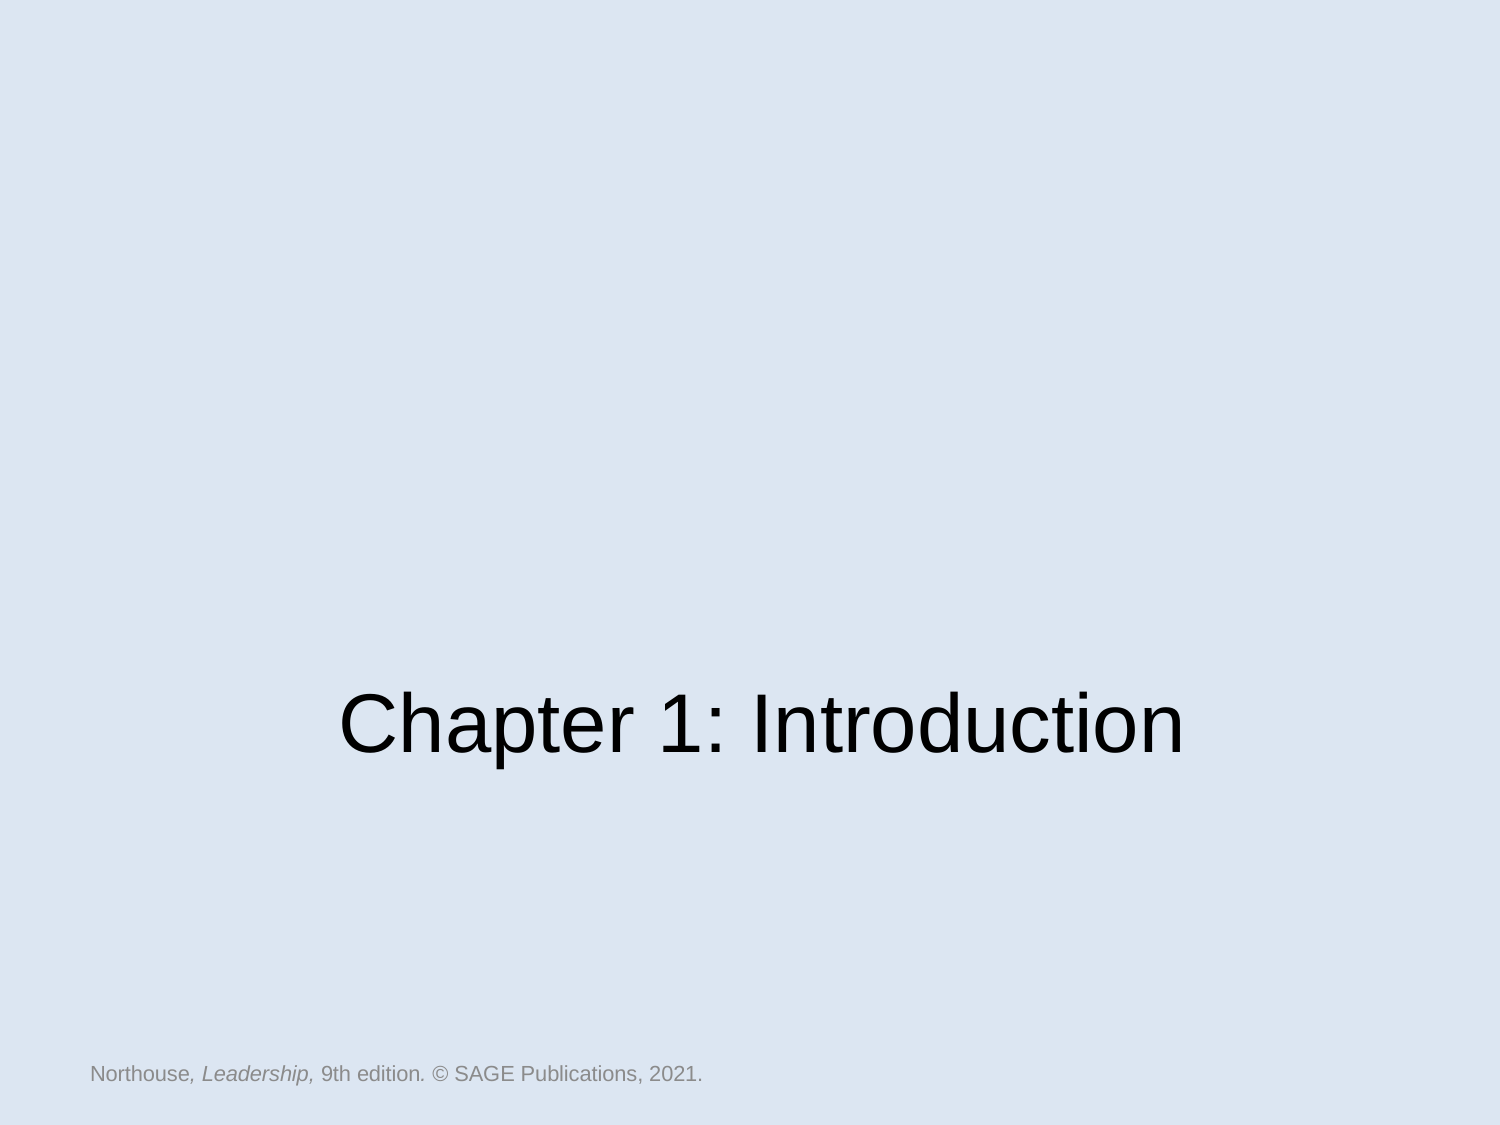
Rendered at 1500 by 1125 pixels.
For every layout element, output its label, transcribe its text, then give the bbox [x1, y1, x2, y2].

title Chapter 1: Introduction [87, 624, 1438, 813]
footer Northouse, Leadership, 9th edition. © SAGE Publications, 2021. [75, 1042, 1313, 1103]
